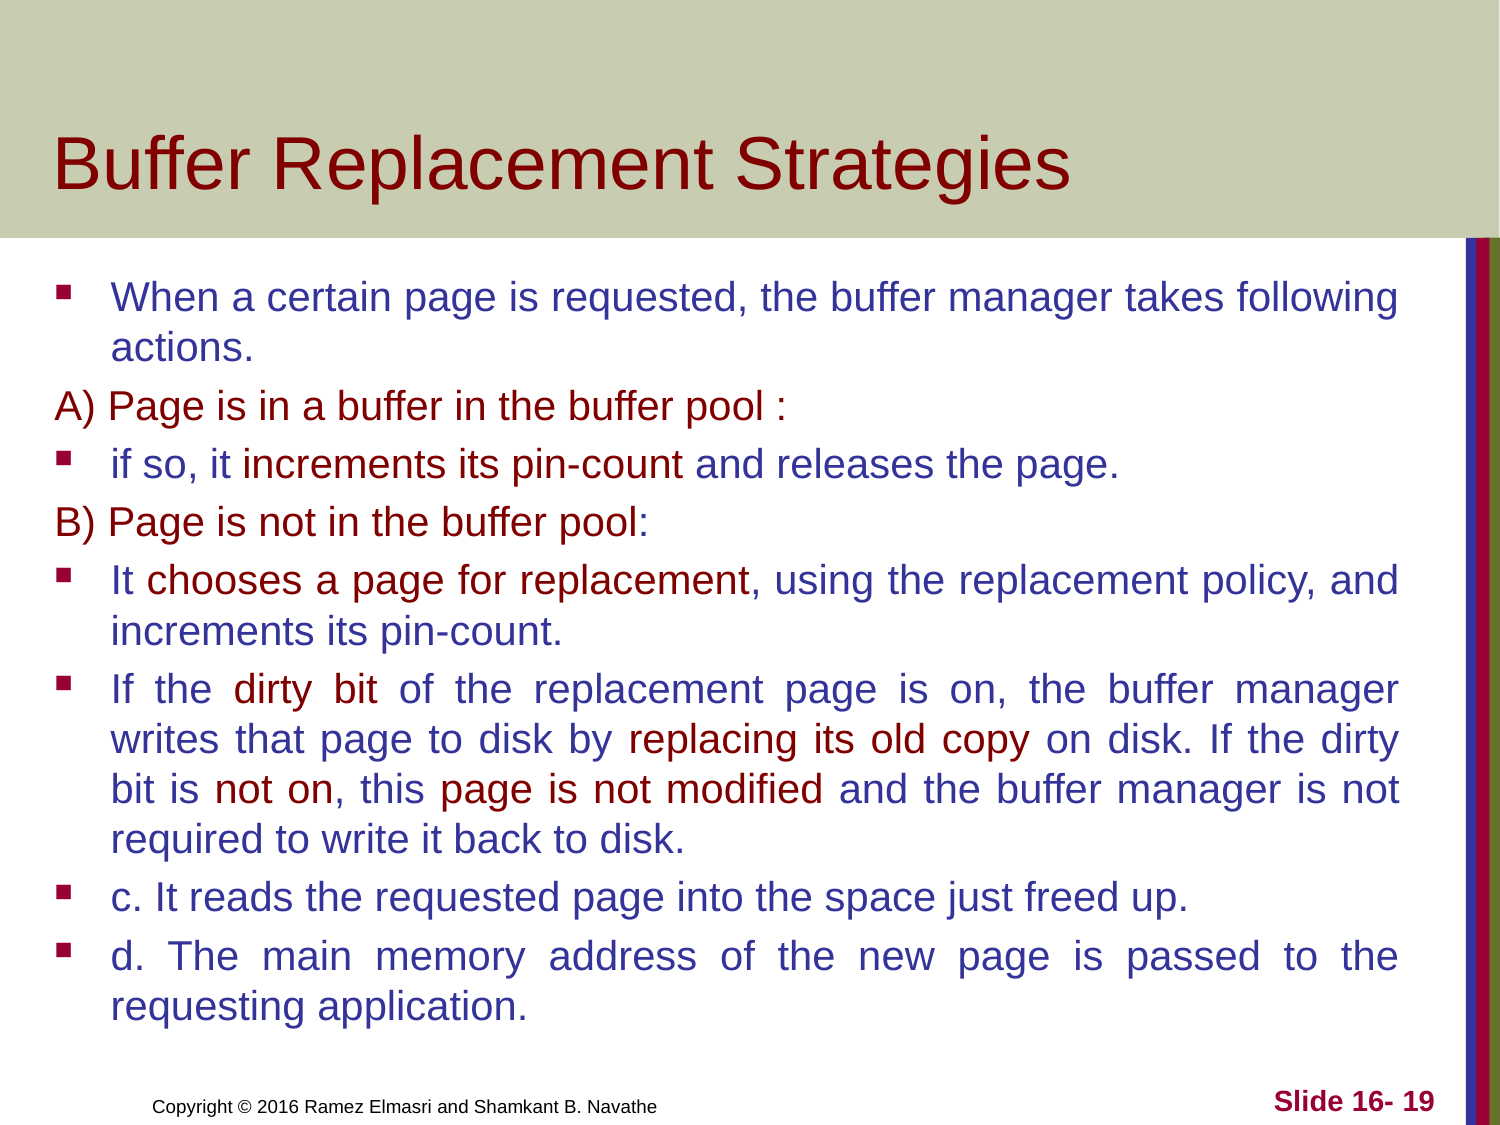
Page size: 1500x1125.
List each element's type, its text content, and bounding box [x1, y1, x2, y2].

slide_number Slide 16- 19 [1137, 1049, 1451, 1125]
list When a certain page is requested, the buffer manager takes following actions. A) Page is in a buffer in the buffer pool : if so, it increments its pin-count and releases the page. B) Page is not in the buffer pool: It chooses a page for replacement, using the replacement policy, and increments its pin-count. If the dirty bit of the replacement page is on, the buffer manager writes that page to disk by replacing its old copy on disk. If the dirty bit is not on, this page is not modified and the buffer manager is not required to write it back to disk. c. It reads the requested page into the space just freed up. d. The main memory address of the new page is passed to the requesting application. [39, 262, 1400, 1013]
title Buffer Replacement Strategies [37, 49, 1317, 213]
